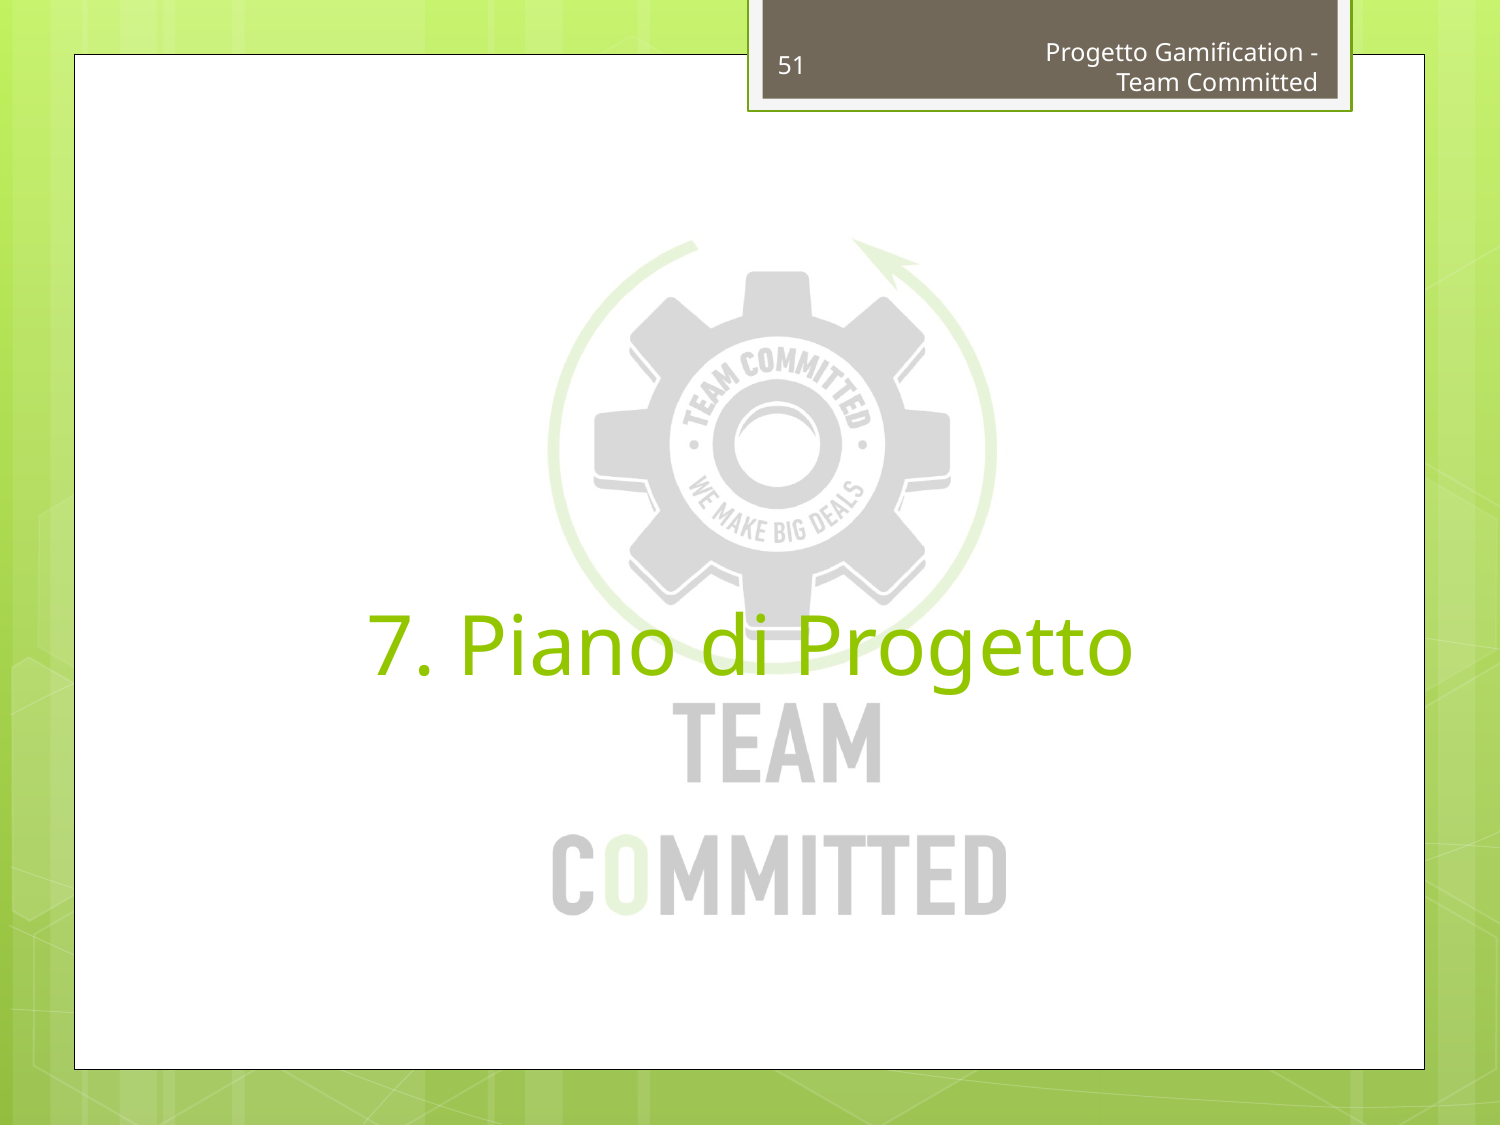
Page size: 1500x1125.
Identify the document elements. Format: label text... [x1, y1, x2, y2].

slide_number 51 [762, 36, 982, 97]
picture [450, 207, 1070, 960]
slide_number Progetto Gamification - Team Committed [983, 36, 1334, 97]
title 7. Piano di Progetto [1074, 475, 1296, 700]
title 7. Piano di Progetto [206, 475, 445, 700]
